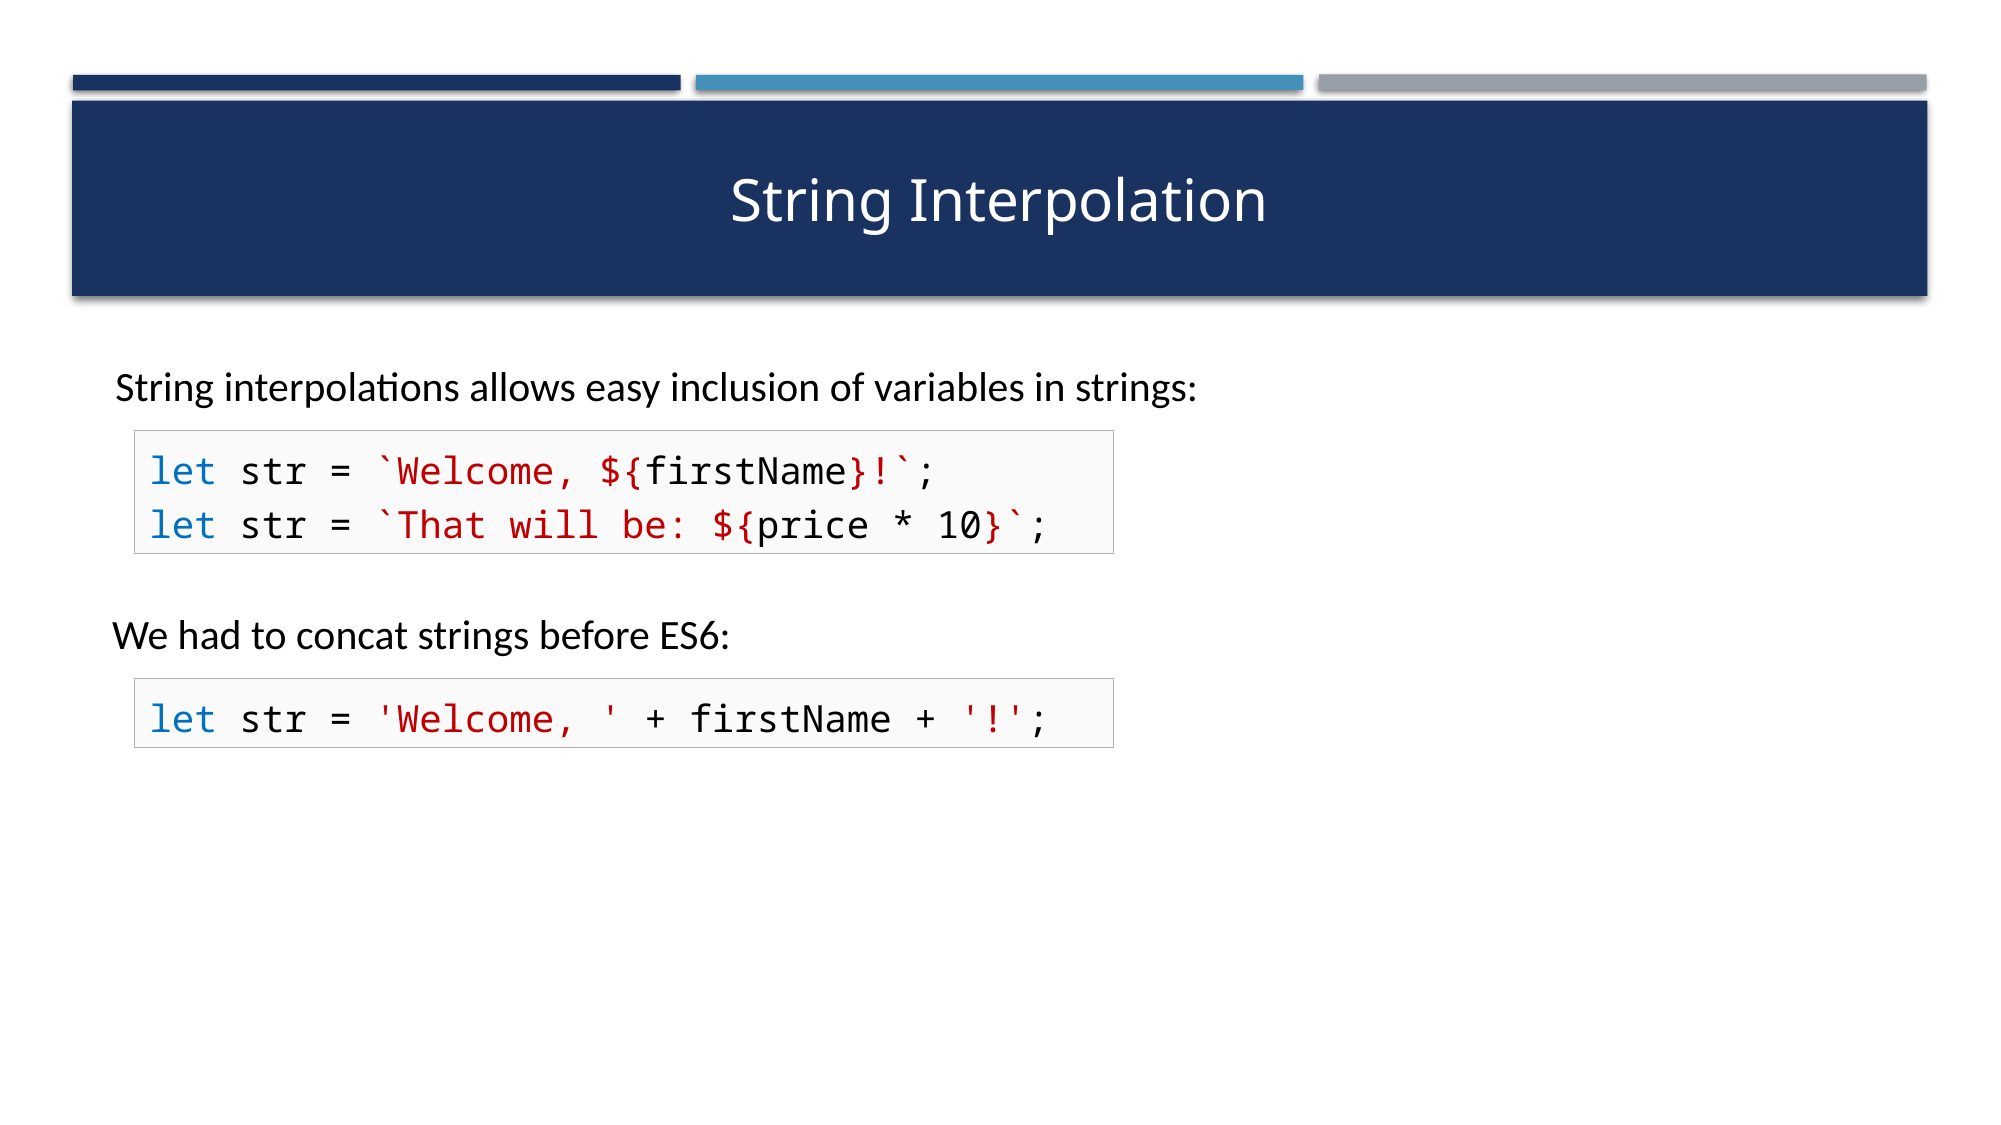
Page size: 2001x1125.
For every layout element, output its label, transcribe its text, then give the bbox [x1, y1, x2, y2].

text_box String interpolations allows easy inclusion of variables in strings: [100, 342, 1214, 417]
text_box let str = 'Welcome, ' + firstName + '!'; [134, 678, 1114, 748]
text_box let str = `Welcome, ${firstName}!`; let str = `That will be: ${price * 10}`; [134, 430, 1114, 554]
title String Interpolation [95, 152, 1905, 241]
text_box We had to concat strings before ES6: [97, 590, 747, 665]
